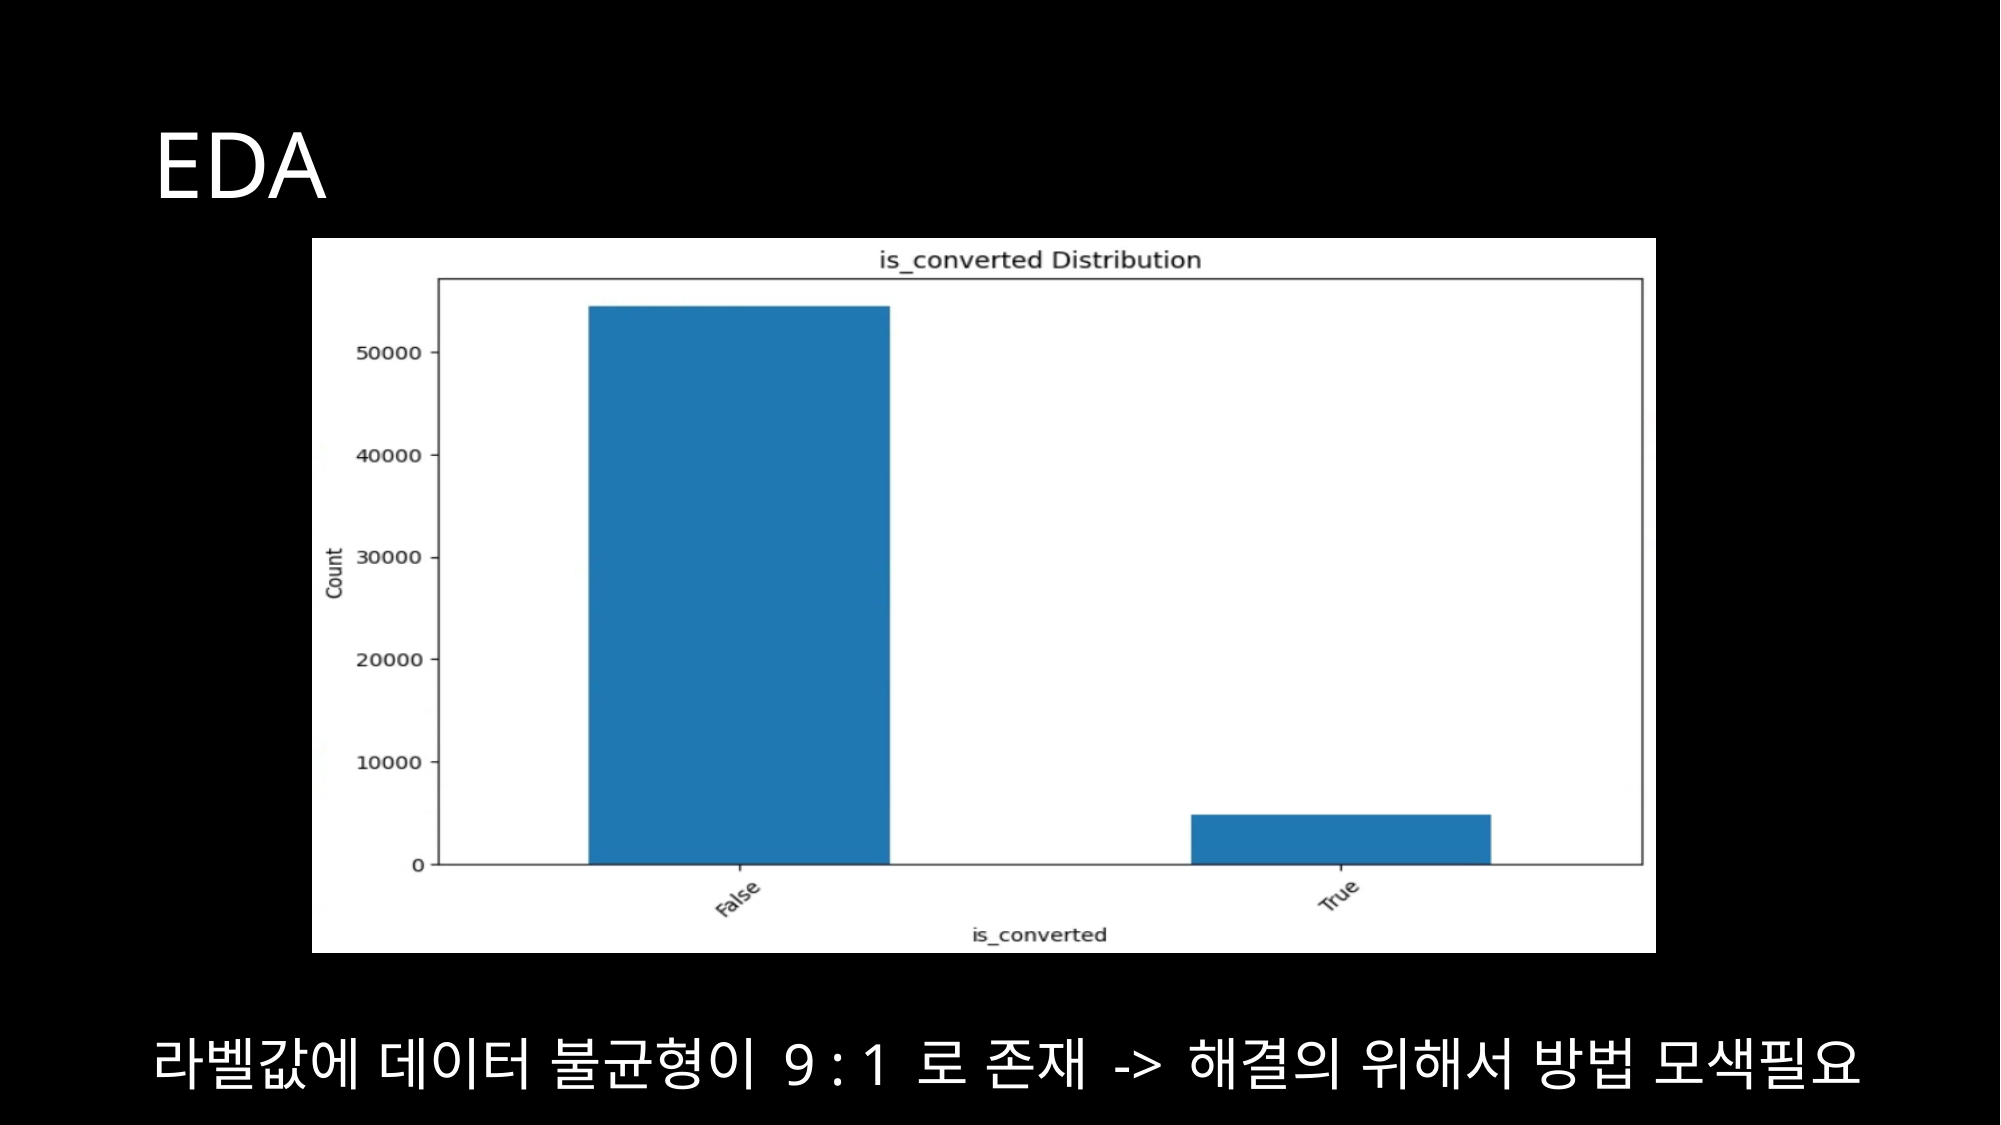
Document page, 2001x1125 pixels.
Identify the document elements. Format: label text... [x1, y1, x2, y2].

text_box 라벨값에 데이터 불균형이 9 : 1 로 존재 -> 해결의 위해서 방법 모색필요 [137, 1010, 1886, 1125]
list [312, 238, 1656, 953]
title EDA [137, 59, 1863, 278]
